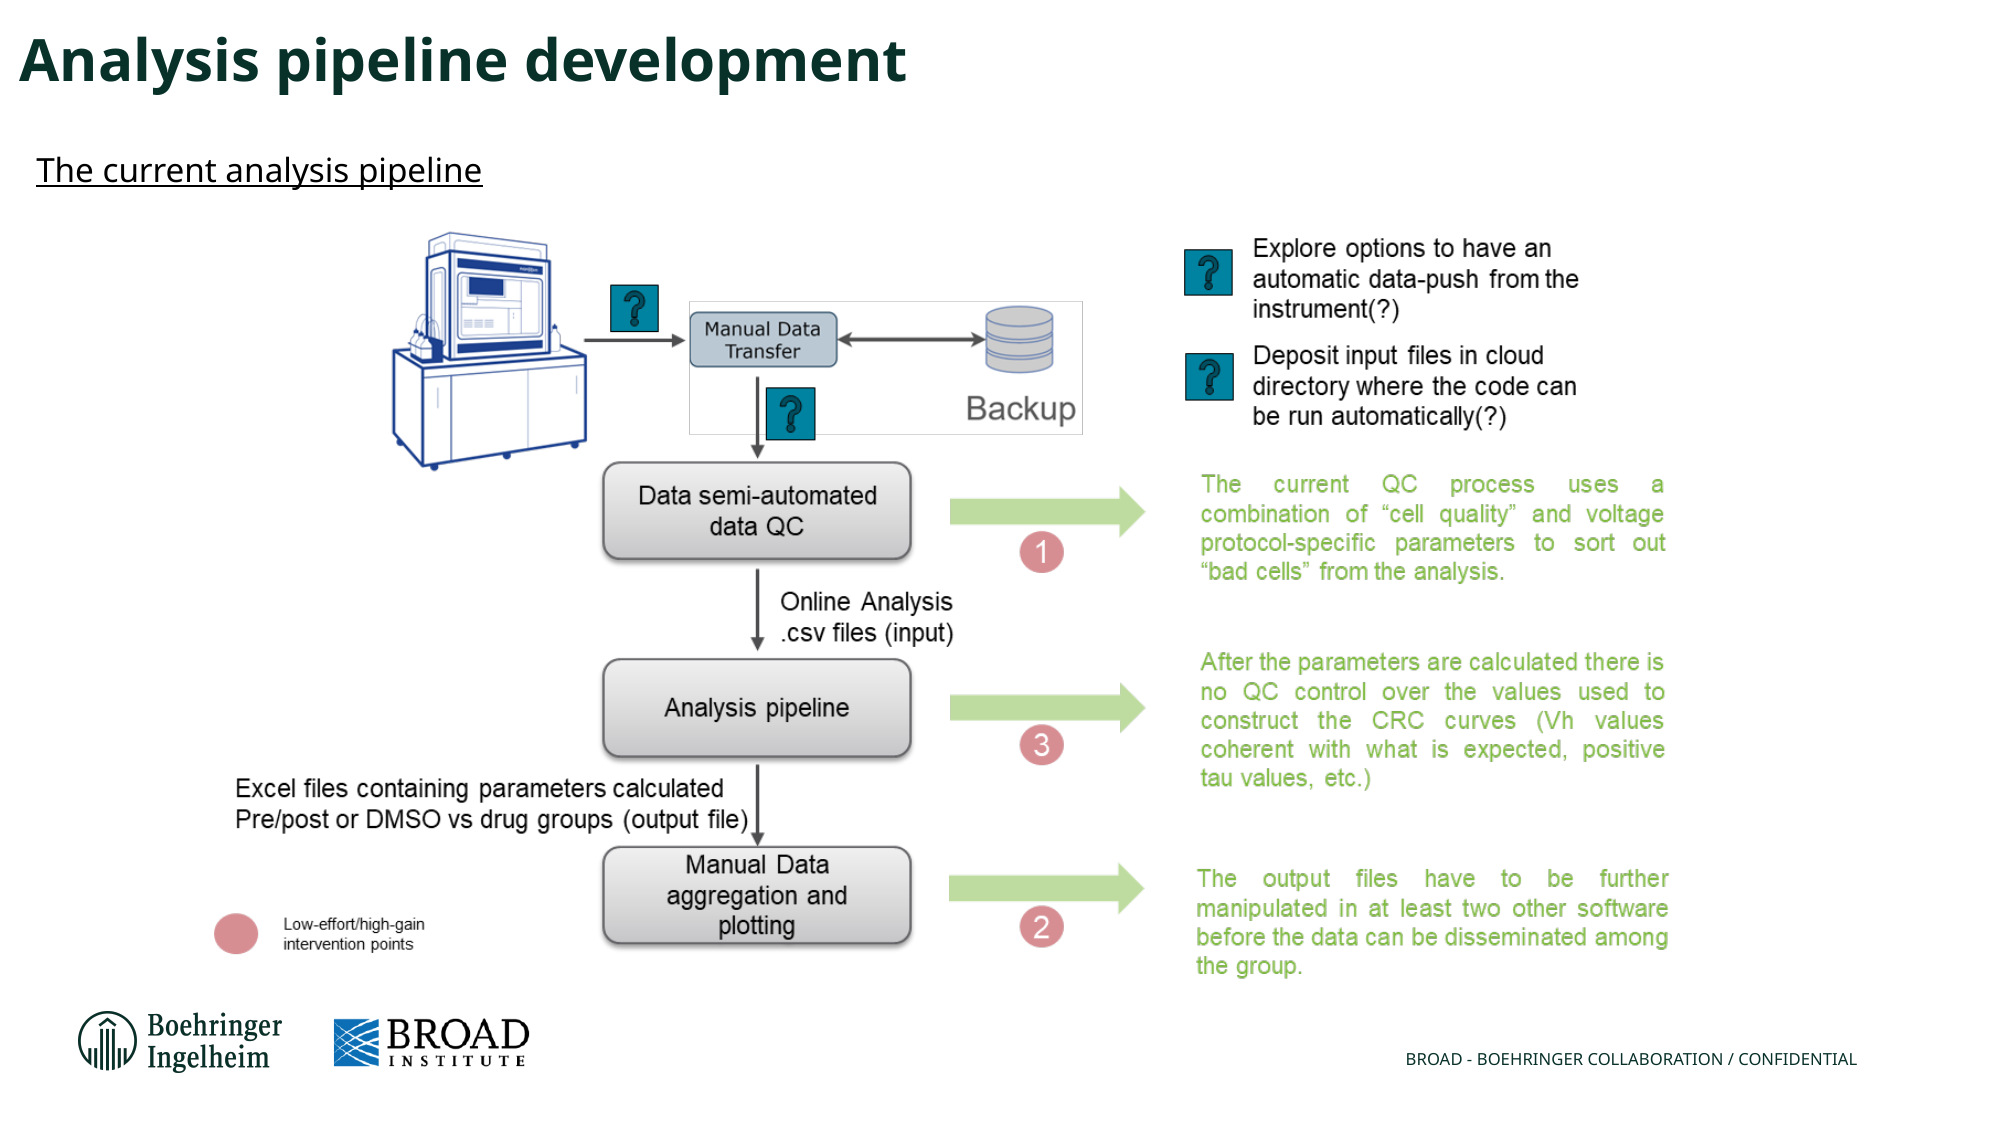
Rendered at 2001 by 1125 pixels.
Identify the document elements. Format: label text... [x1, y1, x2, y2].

title Analysis pipeline development [19, 23, 1863, 142]
picture [326, 1011, 535, 1072]
text_box The current analysis pipeline [21, 141, 1036, 197]
picture [214, 204, 1693, 995]
picture [78, 1011, 282, 1073]
footer BROAD - BOEHRINGER COLLABORATION / CONFIDENTIAL [1035, 1024, 1863, 1072]
